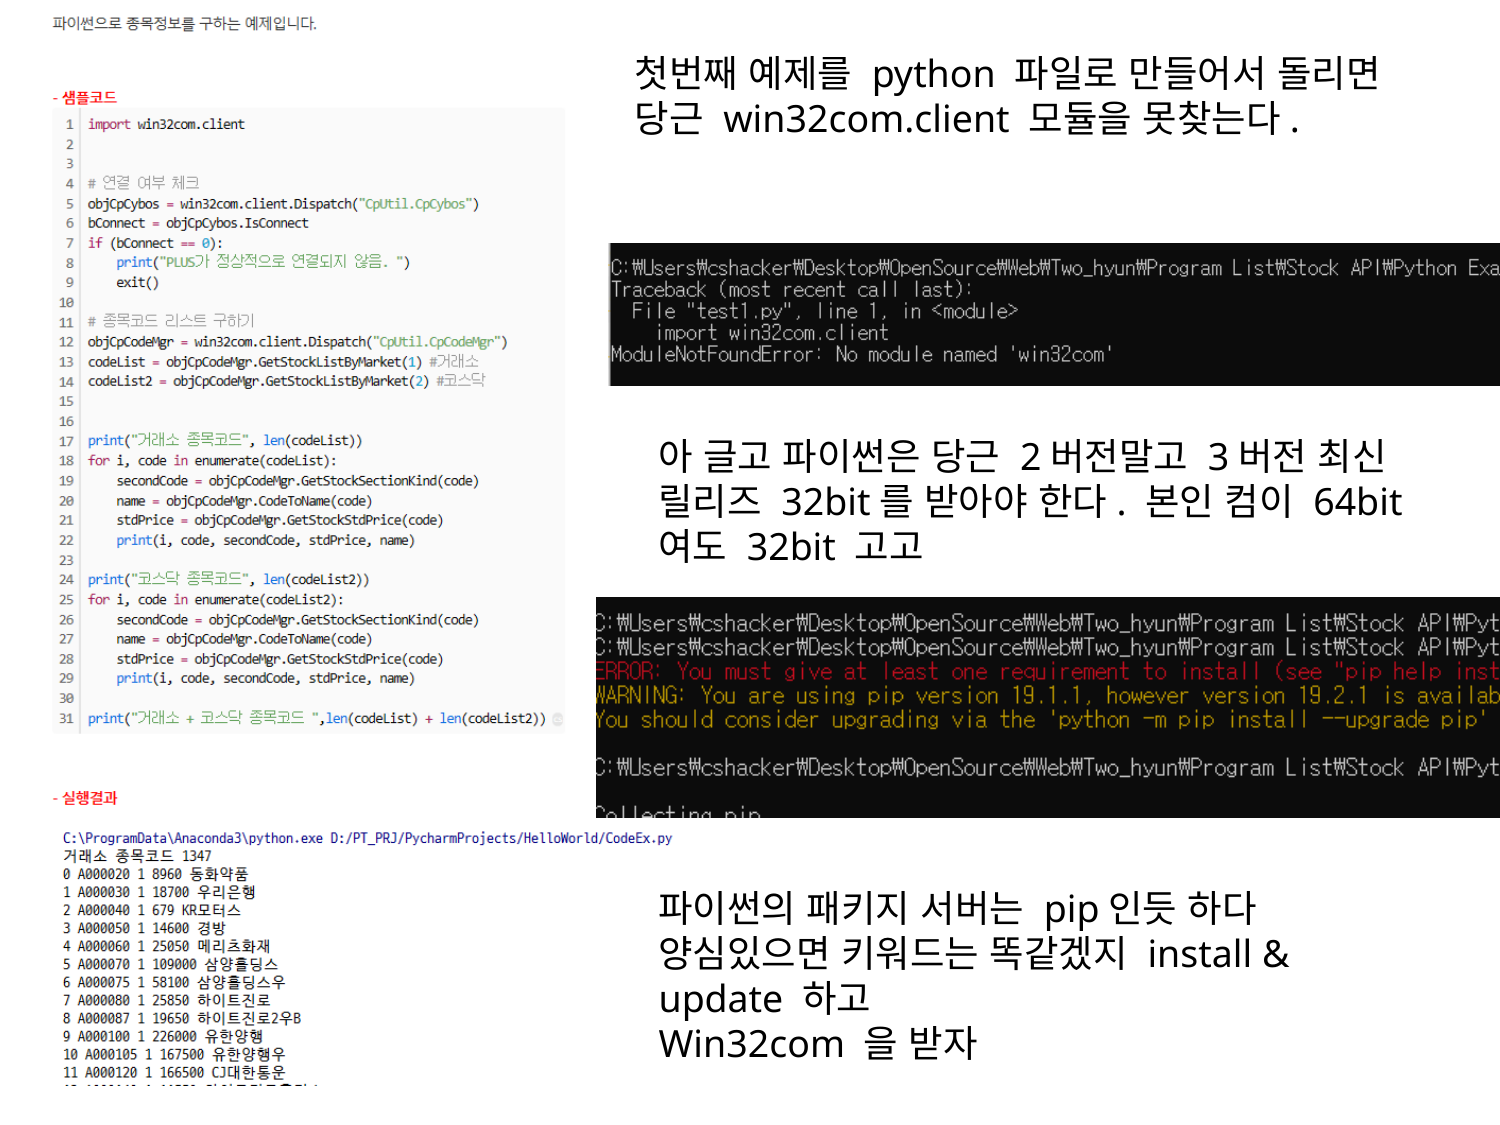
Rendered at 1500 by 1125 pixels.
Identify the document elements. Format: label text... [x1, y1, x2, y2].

text_box 파이썬의 패키지 서버는 pip인듯 하다 양심있으면 키워드는 똑같겠지 install & update 하고 Win32com 을 받자 [790, 878, 1436, 1073]
text_box 첫번째 예제를 python 파일로 만들어서 돌리면 당근 win32com.client 모듈을 못찾는다. [790, 42, 1412, 148]
picture [29, 6, 1500, 1086]
text_box 아 글고 파이썬은 당근 2버전말고 3버전 최신 릴리즈 32bit를 받아야 한다. 본인 컴이 64bit여도 32bit 고고 [790, 425, 1436, 575]
